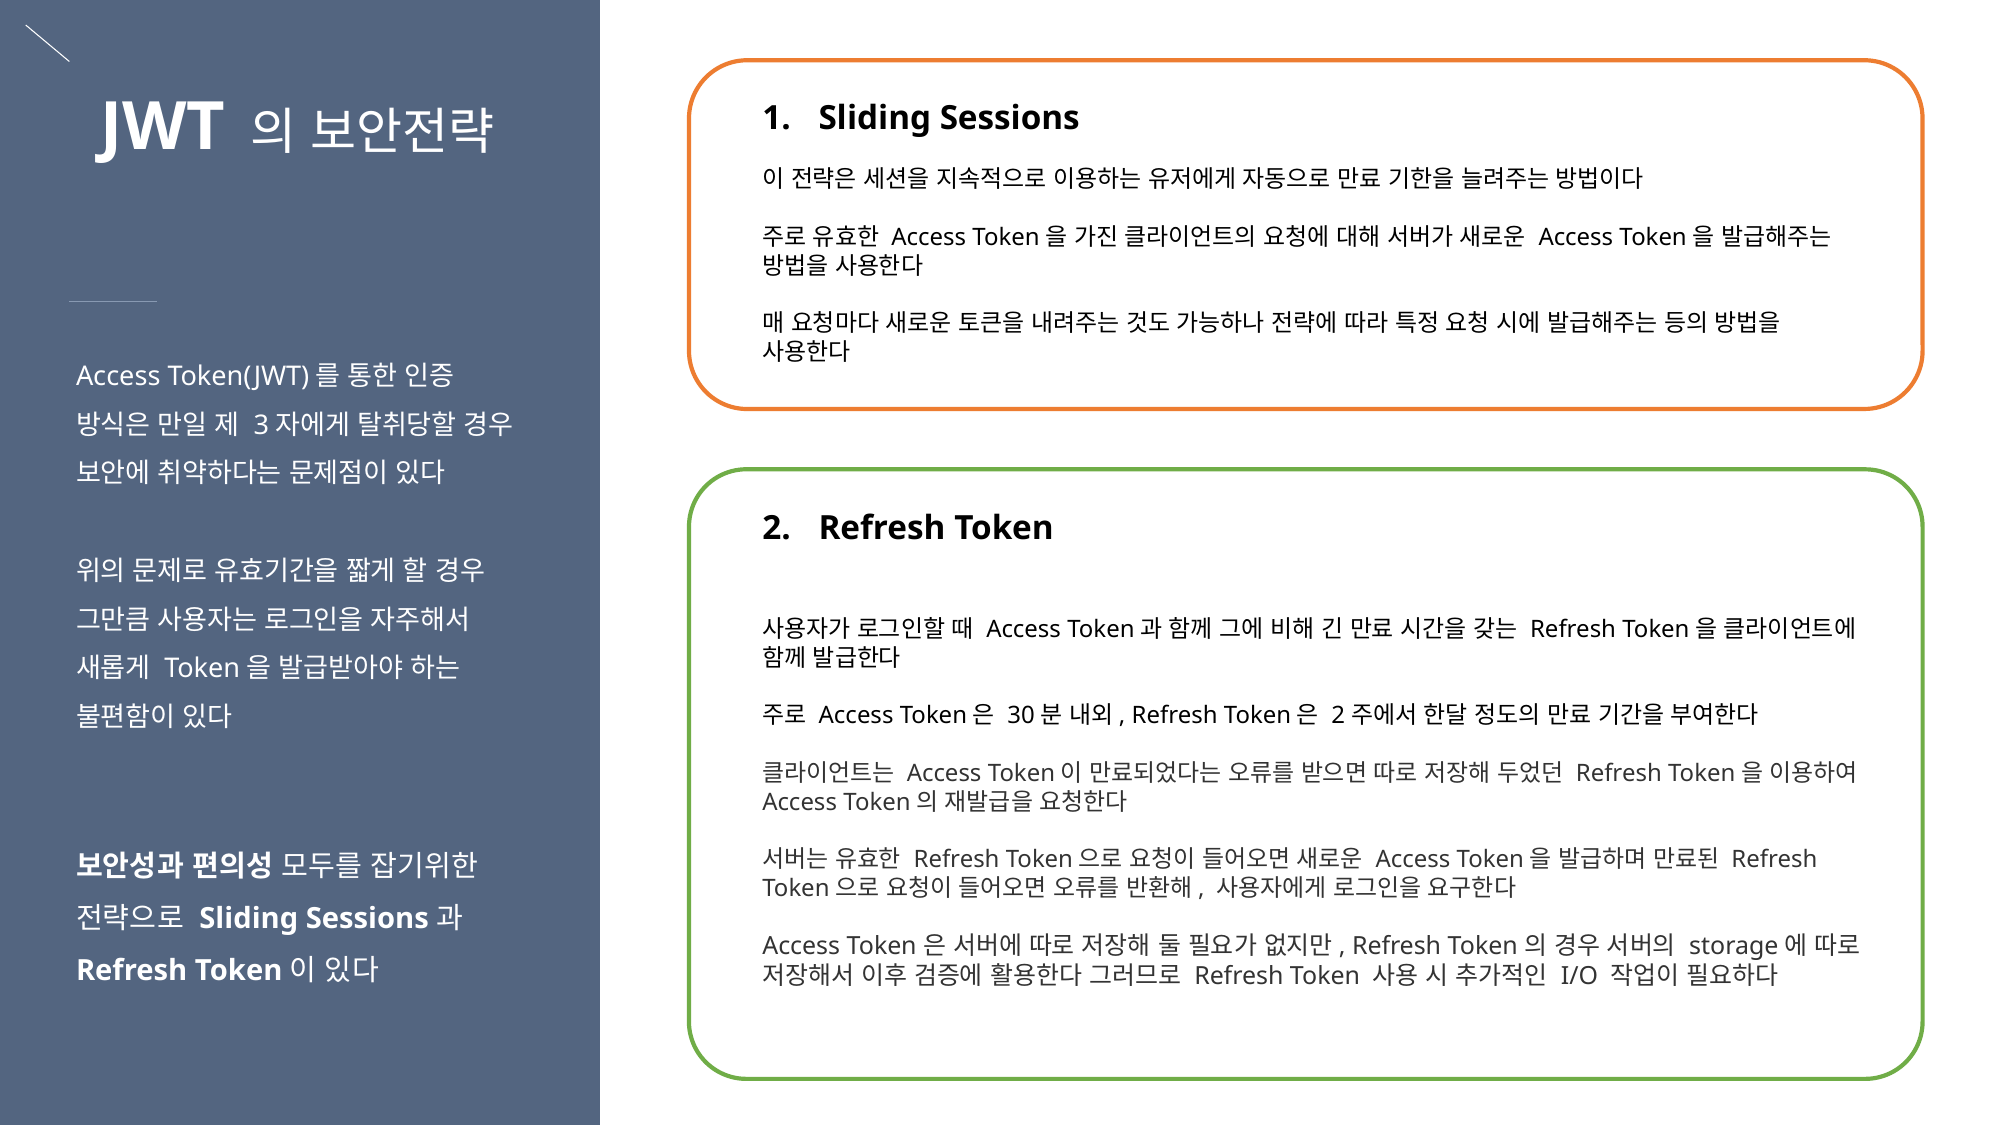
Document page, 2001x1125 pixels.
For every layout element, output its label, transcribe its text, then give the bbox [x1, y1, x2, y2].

text_box Access Token(JWT)를 통한 인증 방식은 만일 제 3자에게 탈취당할 경우 보안에 취약하다는 문제점이 있다 위의 문제로 유효기간을 짧게 할 경우 그만큼 사용자는 로그인을 자주해서 새롭게 Token을 발급받아야 하는 불편함이 있다 보안성과 편의성 모두를 잡기위한 전략으로 Sliding Sessions과 Refresh Token이 있다 [61, 334, 535, 995]
text_box JWT 의 보안전략 [85, 75, 559, 170]
text_box [687, 59, 1924, 411]
text_box [687, 468, 1924, 1080]
text_box Sliding Sessions 이 전략은 세션을 지속적으로 이용하는 유저에게 자동으로 만료 기한을 늘려주는 방법이다 주로 유효한 Access Token을 가진 클라이언트의 요청에 대해 서버가 새로운 Access Token을 발급해주는 방법을 사용한다 매 요청마다 새로운 토큰을 내려주는 것도 가능하나 전략에 따라 특정 요청 시에 발급해주는 등의 방법을 사용한다 [747, 89, 1879, 373]
text_box Refresh Token 사용자가 로그인할 때 Access Token과 함께 그에 비해 긴 만료 시간을 갖는 Refresh Token을 클라이언트에 함께 발급한다 주로 Access Token은 30분 내외, Refresh Token은 2주에서 한달 정도의 만료 기간을 부여한다 클라이언트는 Access Token이 만료되었다는 오류를 받으면 따로 저장해 두었던 Refresh Token을 이용하여 Access Token의 재발급을 요청한다 서버는 유효한 Refresh Token으로 요청이 들어오면 새로운 Access Token을 발급하며 만료된 Refresh Token으로 요청이 들어오면 오류를 반환해, 사용자에게 로그인을 요구한다 Access Token은 서버에 따로 저장해 둘 필요가 없지만, Refresh Token의 경우 서버의 storage에 따로 저장해서 이후 검증에 활용한다 그러므로 Refresh Token 사용 시 추가적인 I/O 작업이 필요하다 [747, 498, 1879, 1030]
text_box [25, 25, 70, 62]
text_box [599, 0, 2000, 1125]
